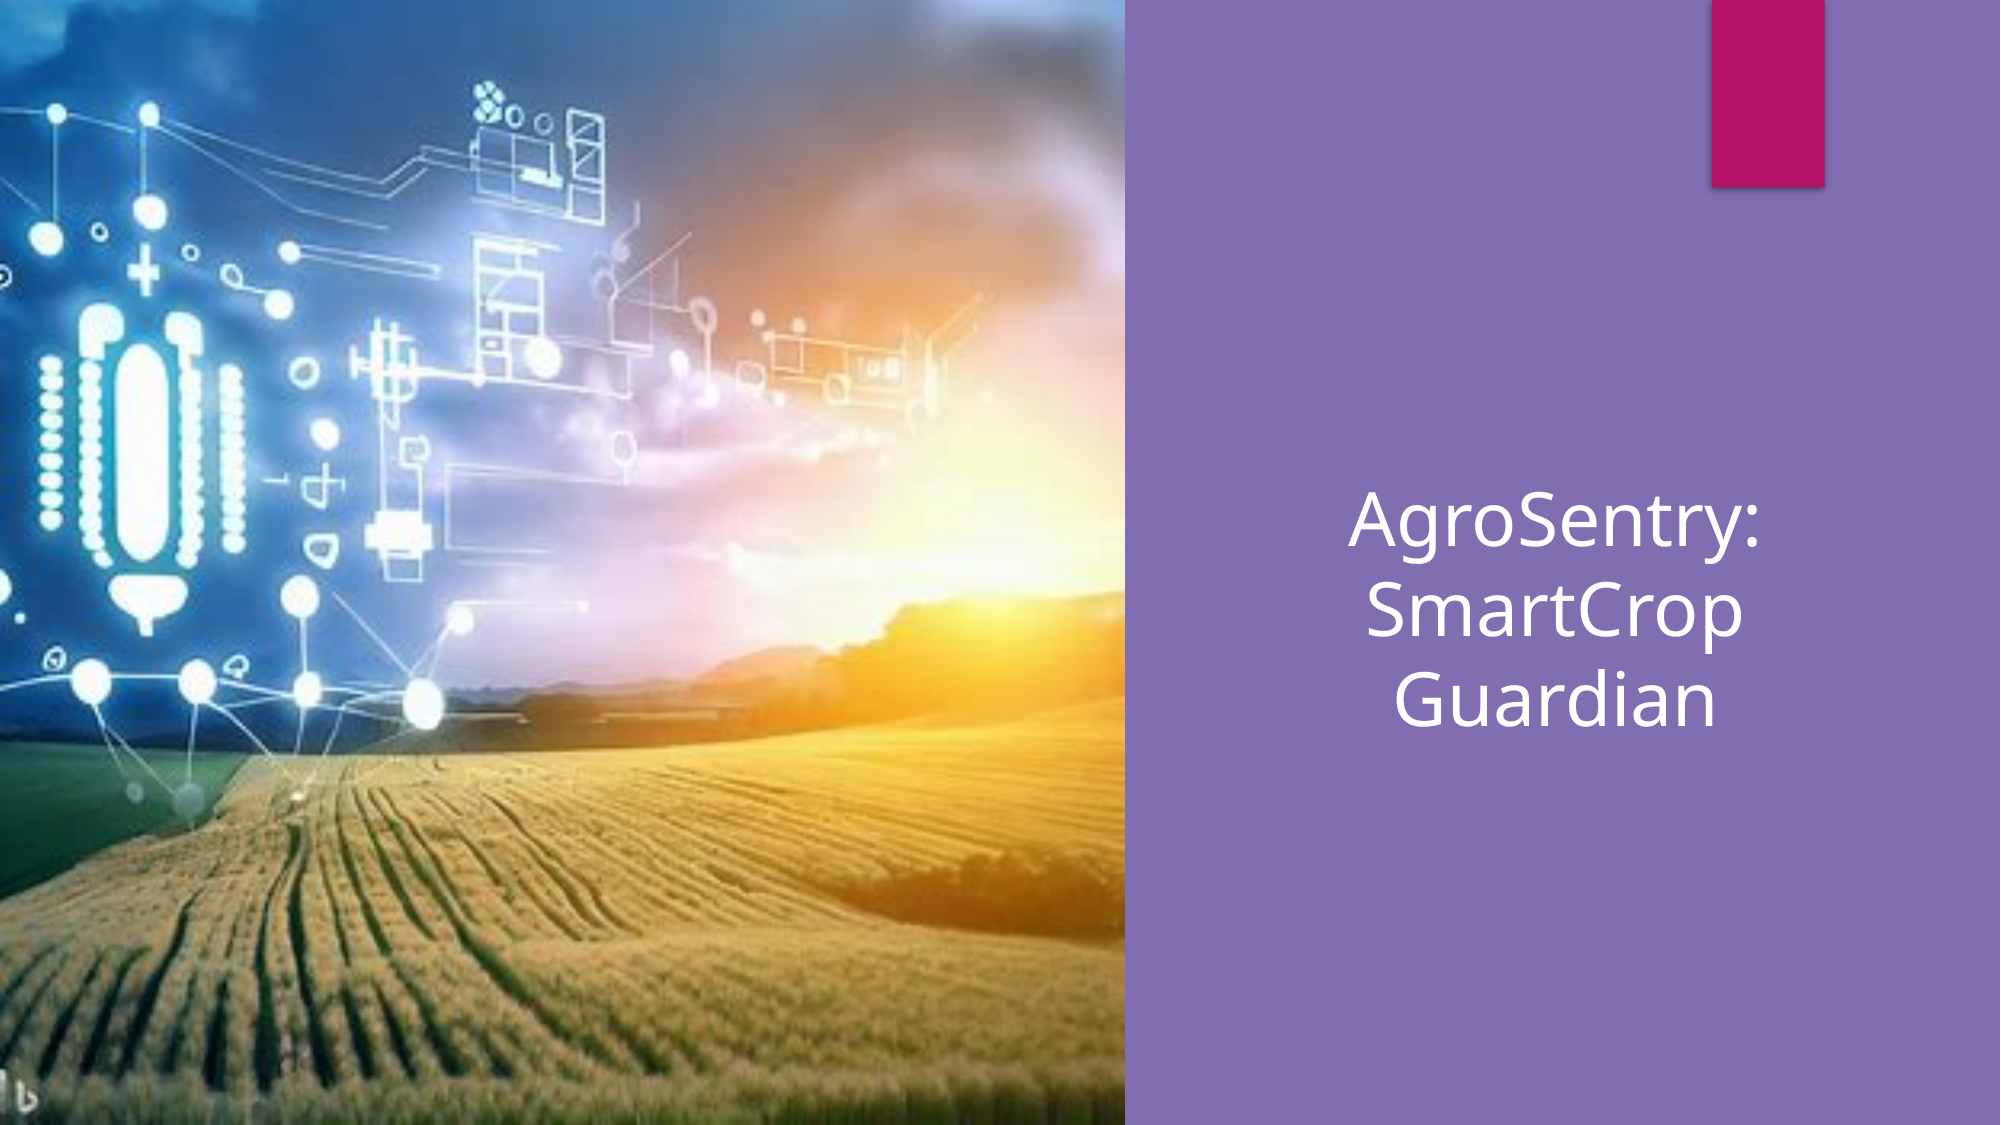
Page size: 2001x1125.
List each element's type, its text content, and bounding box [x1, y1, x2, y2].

text_box AgroSentry: SmartCrop Guardian [1187, 463, 1925, 749]
picture [0, 0, 1126, 1125]
